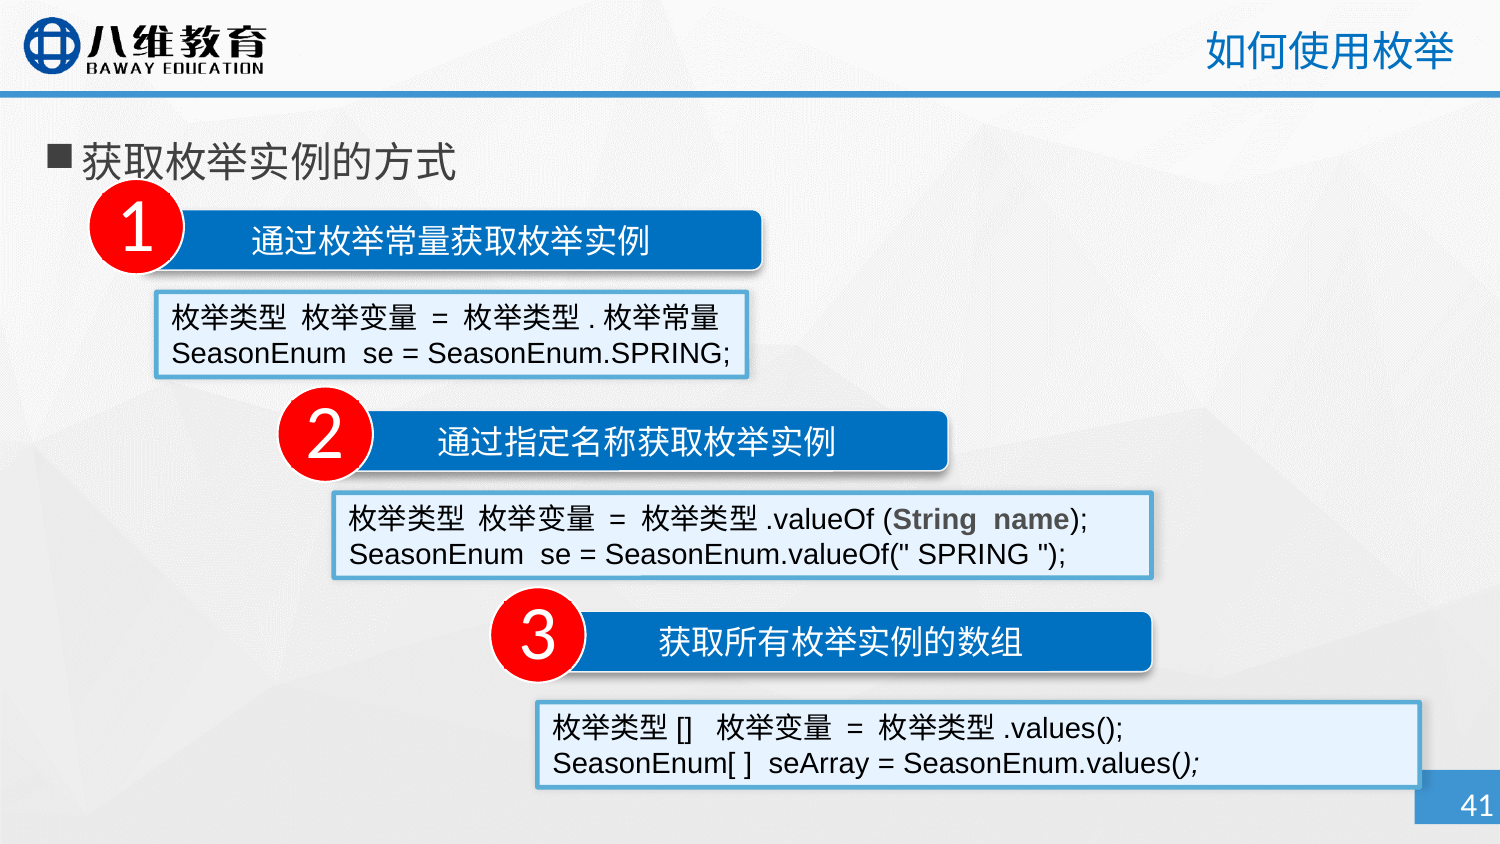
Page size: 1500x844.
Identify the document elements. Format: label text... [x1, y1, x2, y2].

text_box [490, 587, 586, 683]
text_box 枚举类型 枚举变量 = 枚举类型.枚举常量 SeasonEnum se = SeasonEnum.SPRING; [156, 291, 747, 378]
text_box 通过指定名称获取枚举实例 [373, 410, 949, 472]
picture [0, 98, 1500, 844]
title 如何使用枚举 [360, 23, 1471, 84]
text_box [277, 386, 373, 482]
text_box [88, 178, 184, 275]
picture [0, 0, 1500, 91]
list 获取枚举实例的方式 [29, 126, 1447, 729]
text_box 获取所有枚举实例的数组 [586, 611, 1153, 672]
text_box 枚举类型 枚举变量 = 枚举类型.valueOf (String name); SeasonEnum se = SeasonEnum.valueOf(" SPRING "); [333, 492, 1152, 578]
text_box 通过枚举常量获取枚举实例 [184, 209, 763, 271]
text_box 枚举类型[] 枚举变量 = 枚举类型.values(); SeasonEnum[ ] seArray = SeasonEnum.values(); [537, 702, 1420, 788]
